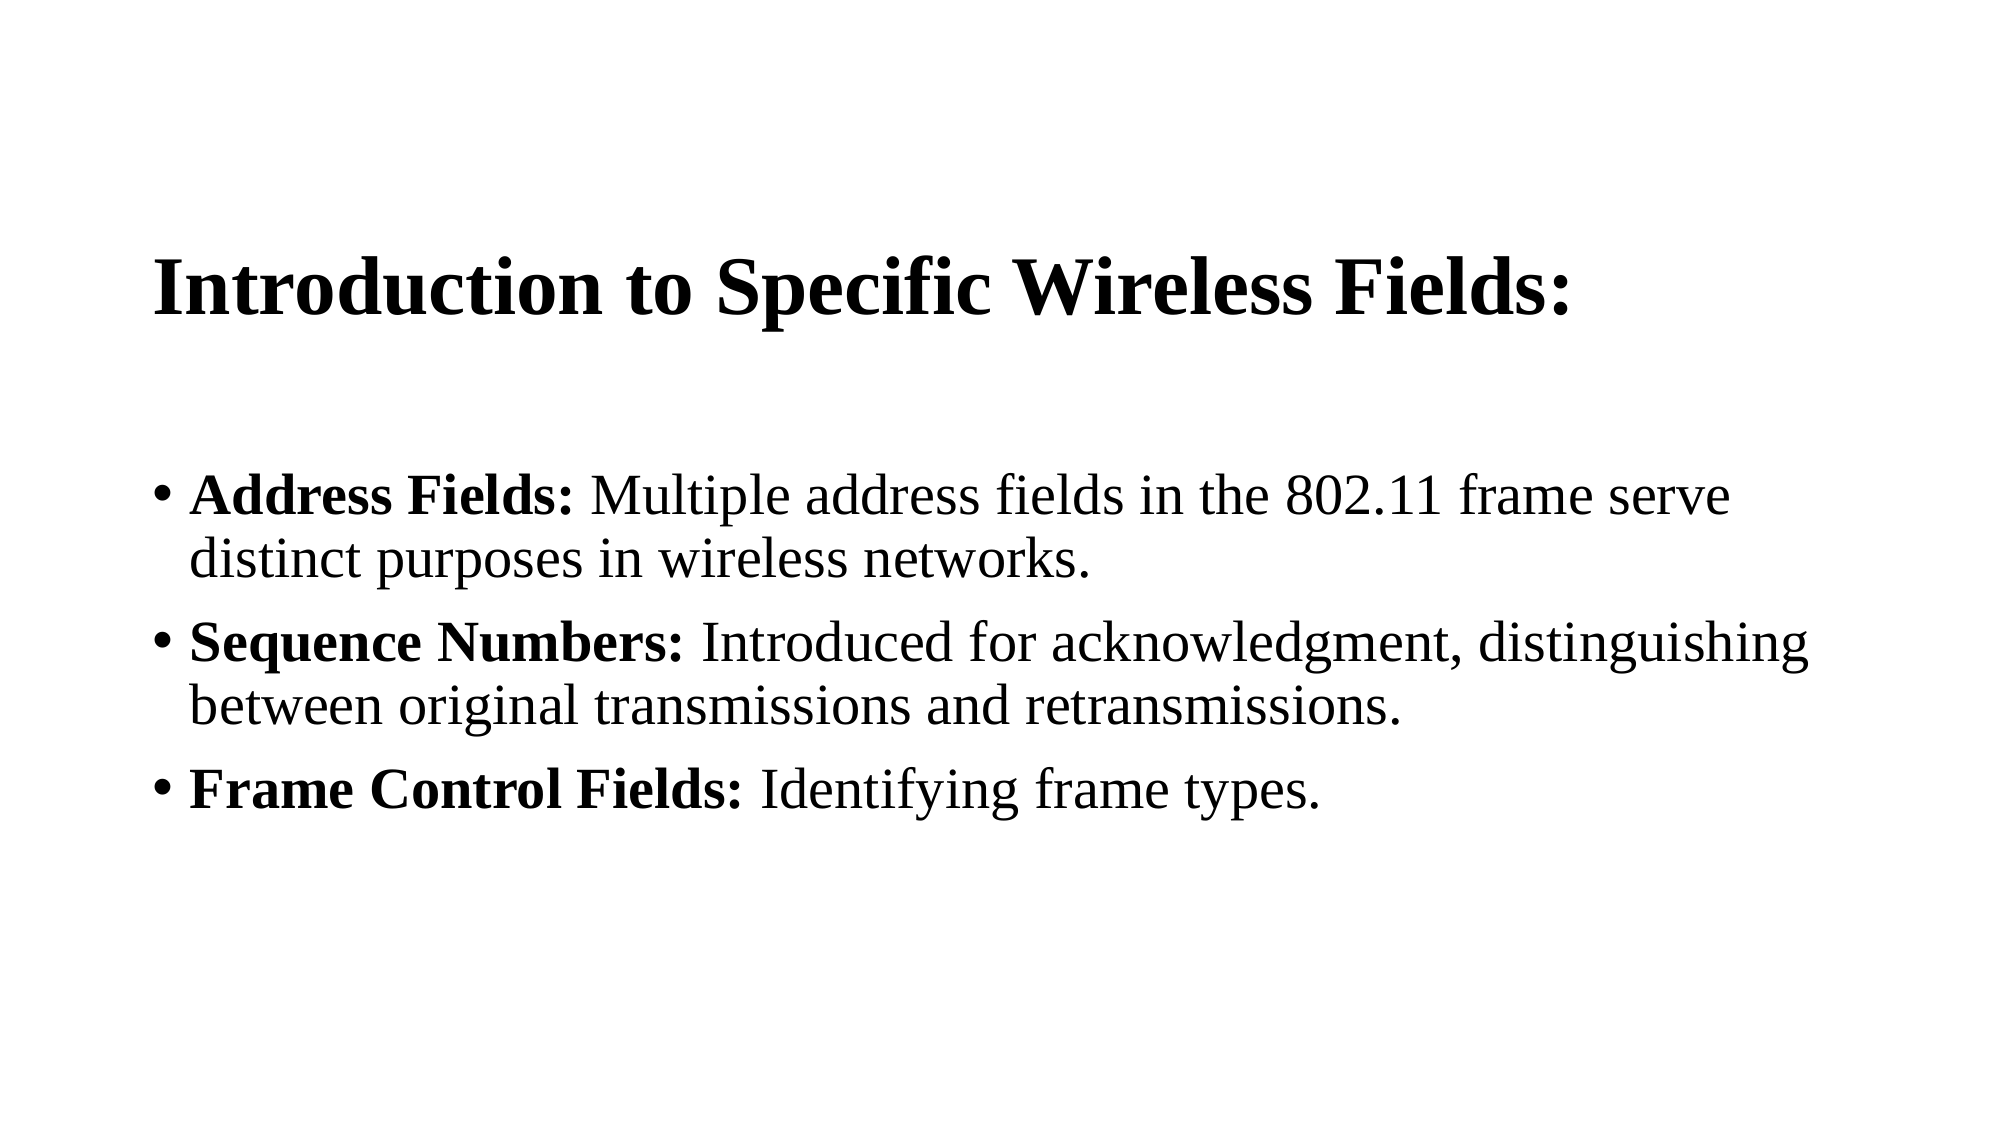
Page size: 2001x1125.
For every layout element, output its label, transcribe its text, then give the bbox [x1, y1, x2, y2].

list Introduction to Specific Wireless Fields: Address Fields: Multiple address fields in the 802.11 frame serve distinct purposes in wireless networks. Sequence Numbers: Introduced for acknowledgment, distinguishing between original transmissions and retransmissions. Frame Control Fields: Identifying frame types. [137, 235, 1863, 1014]
